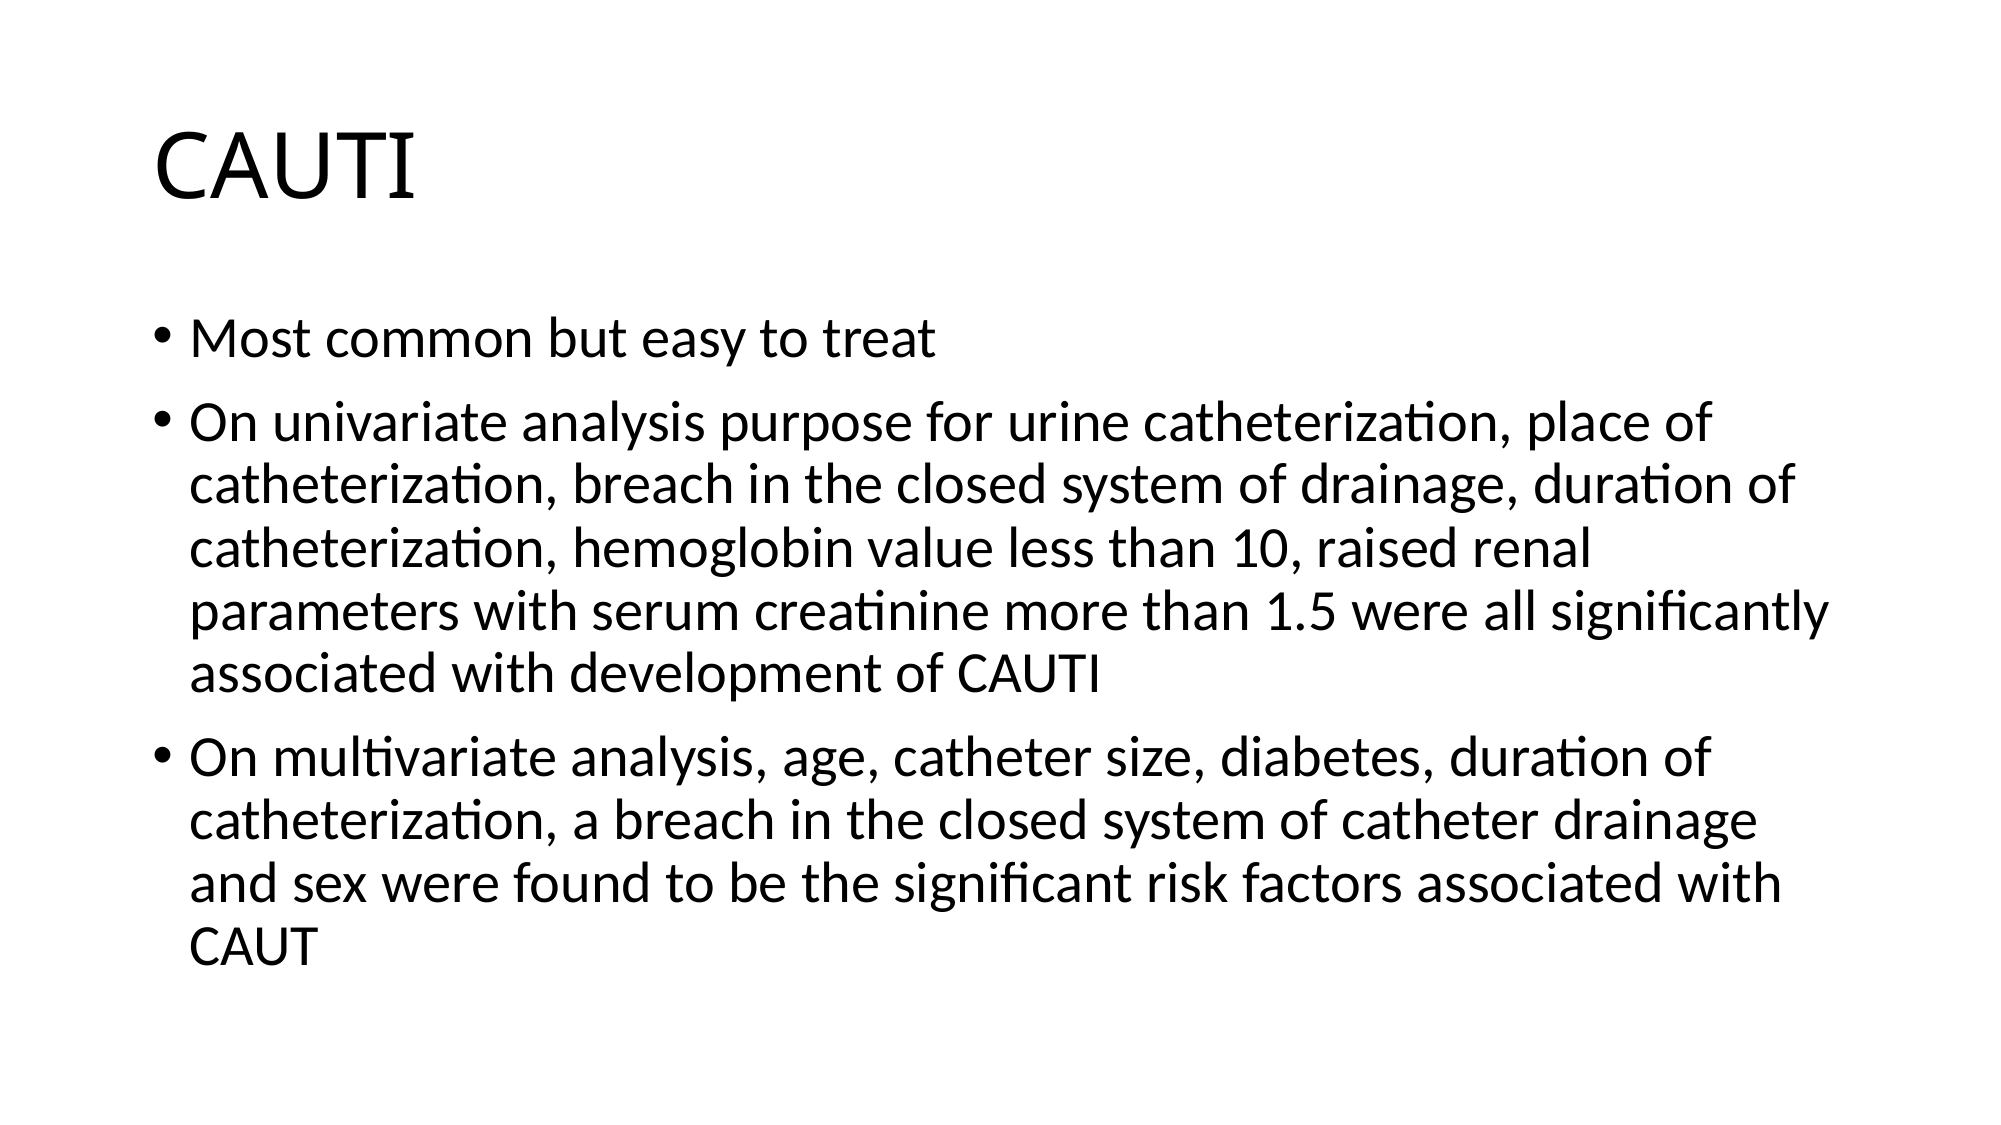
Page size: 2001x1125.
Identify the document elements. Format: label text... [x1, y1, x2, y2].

list Most common but easy to treat On univariate analysis purpose for urine catheterization, place of catheterization, breach in the closed system of drainage, duration of catheterization, hemoglobin value less than 10, raised renal parameters with serum creatinine more than 1.5 were all significantly associated with development of CAUTI On multivariate analysis, age, catheter size, diabetes, duration of catheterization, a breach in the closed system of catheter drainage and sex were found to be the significant risk factors associated with CAUT [137, 299, 1863, 1014]
title CAUTI [137, 59, 1863, 278]
